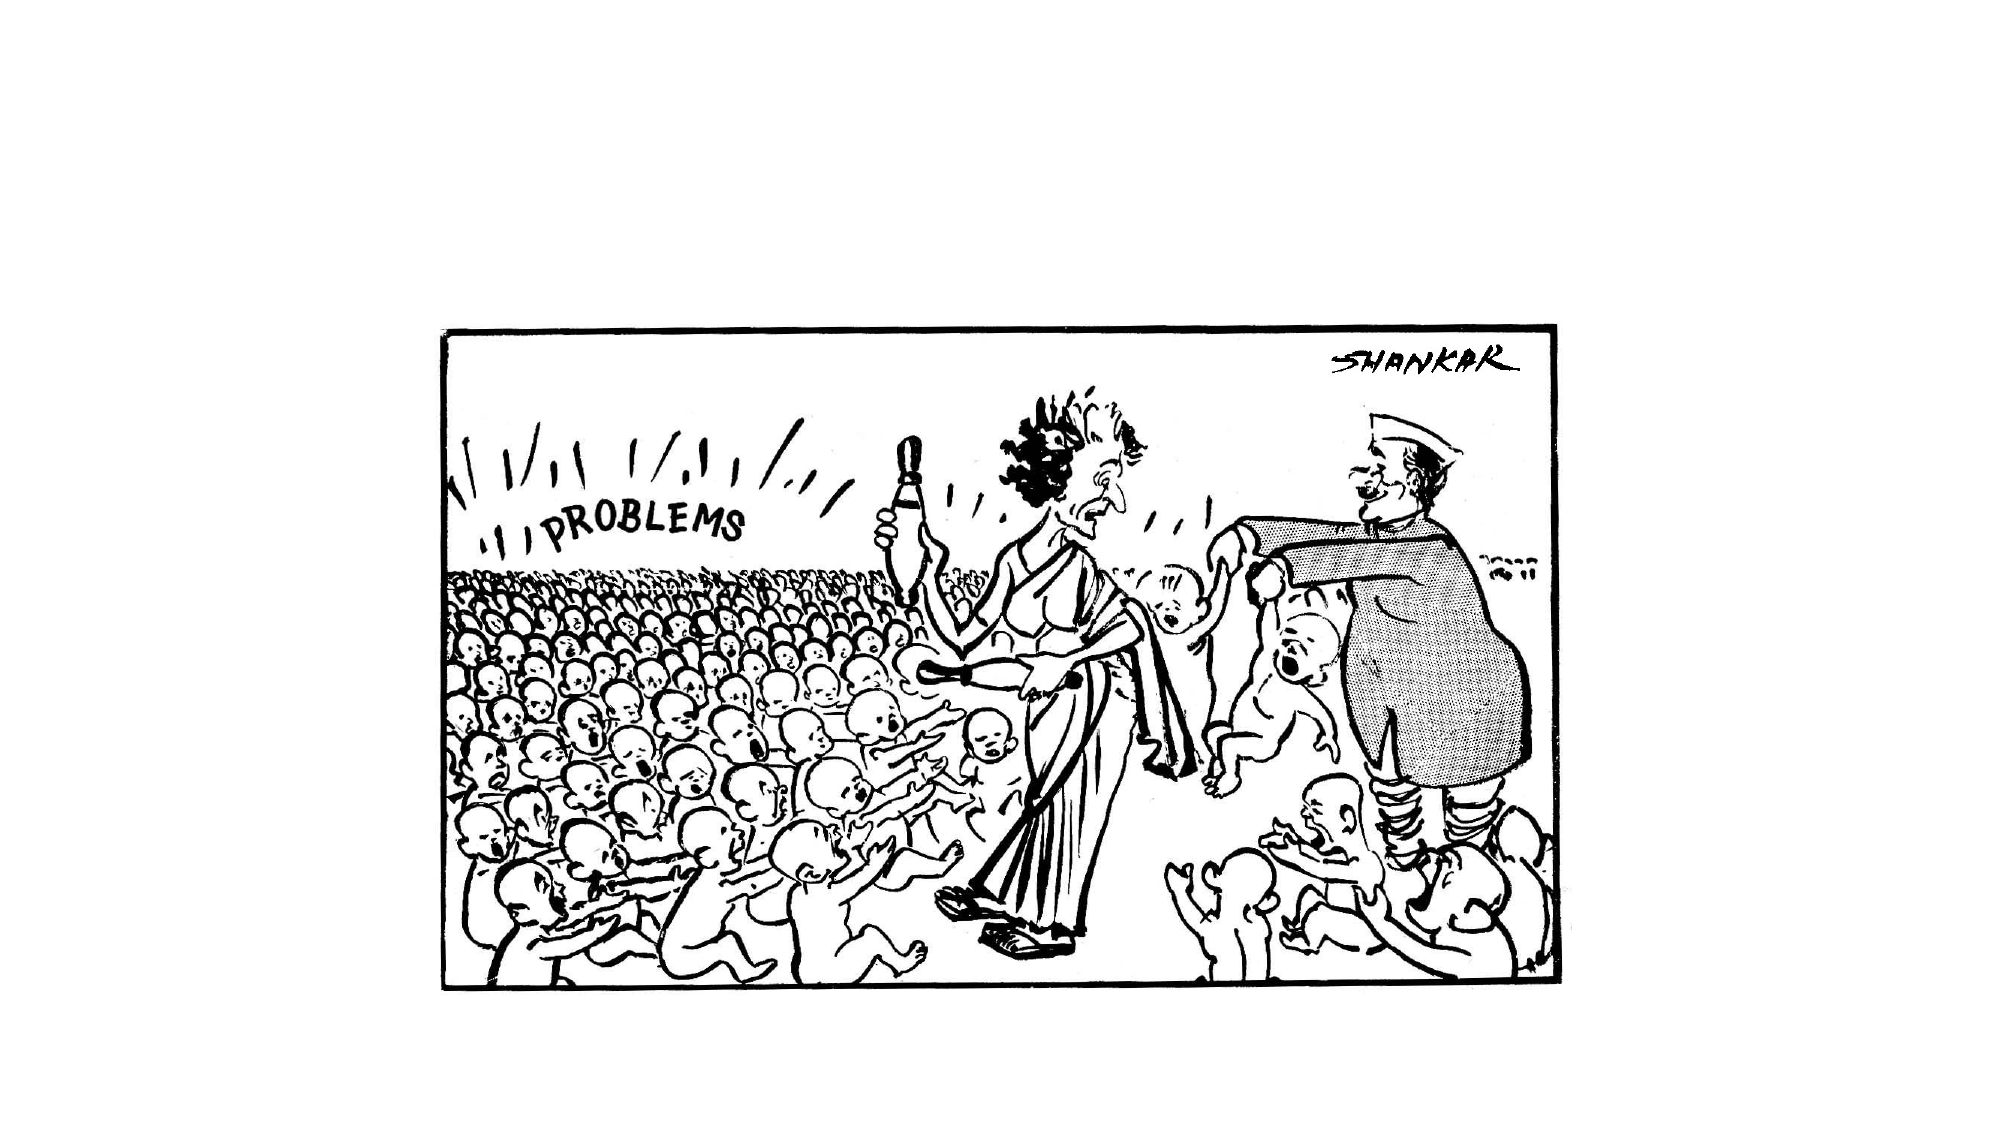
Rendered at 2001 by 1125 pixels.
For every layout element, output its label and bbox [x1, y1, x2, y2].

list [428, 317, 1572, 995]
